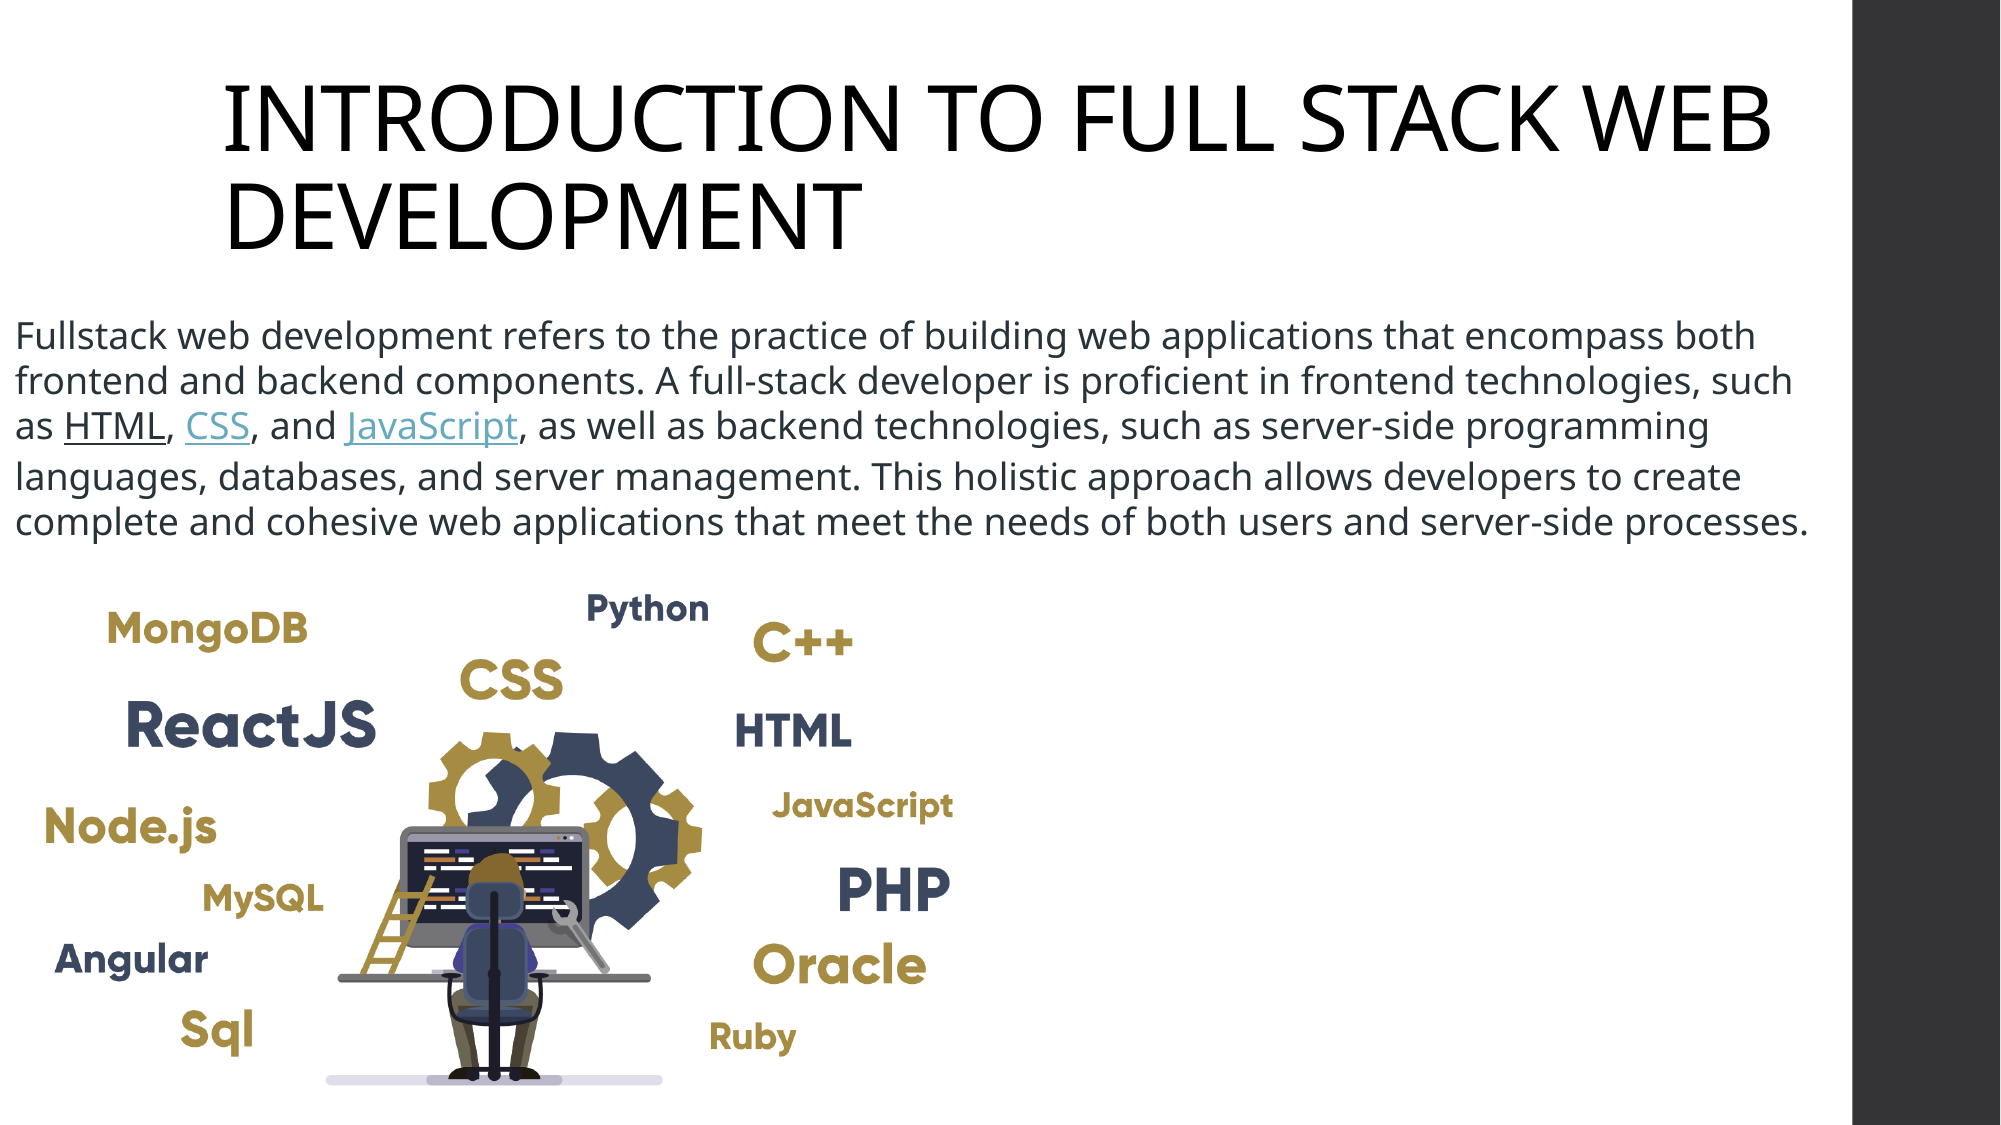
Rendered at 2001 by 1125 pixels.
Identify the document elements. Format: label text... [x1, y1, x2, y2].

text_box Fullstack web development refers to the practice of building web applications that encompass both frontend and backend components. A full-stack developer is proficient in frontend technologies, such as HTML, CSS, and JavaScript, as well as backend technologies, such as server-side programming languages, databases, and server management. This holistic approach allows developers to create complete and cohesive web applications that meet the needs of both users and server-side processes. [0, 304, 1857, 551]
title INTRODUCTION TO FULL STACK WEB DEVELOPMENT [206, 60, 1797, 278]
picture [0, 568, 988, 1091]
